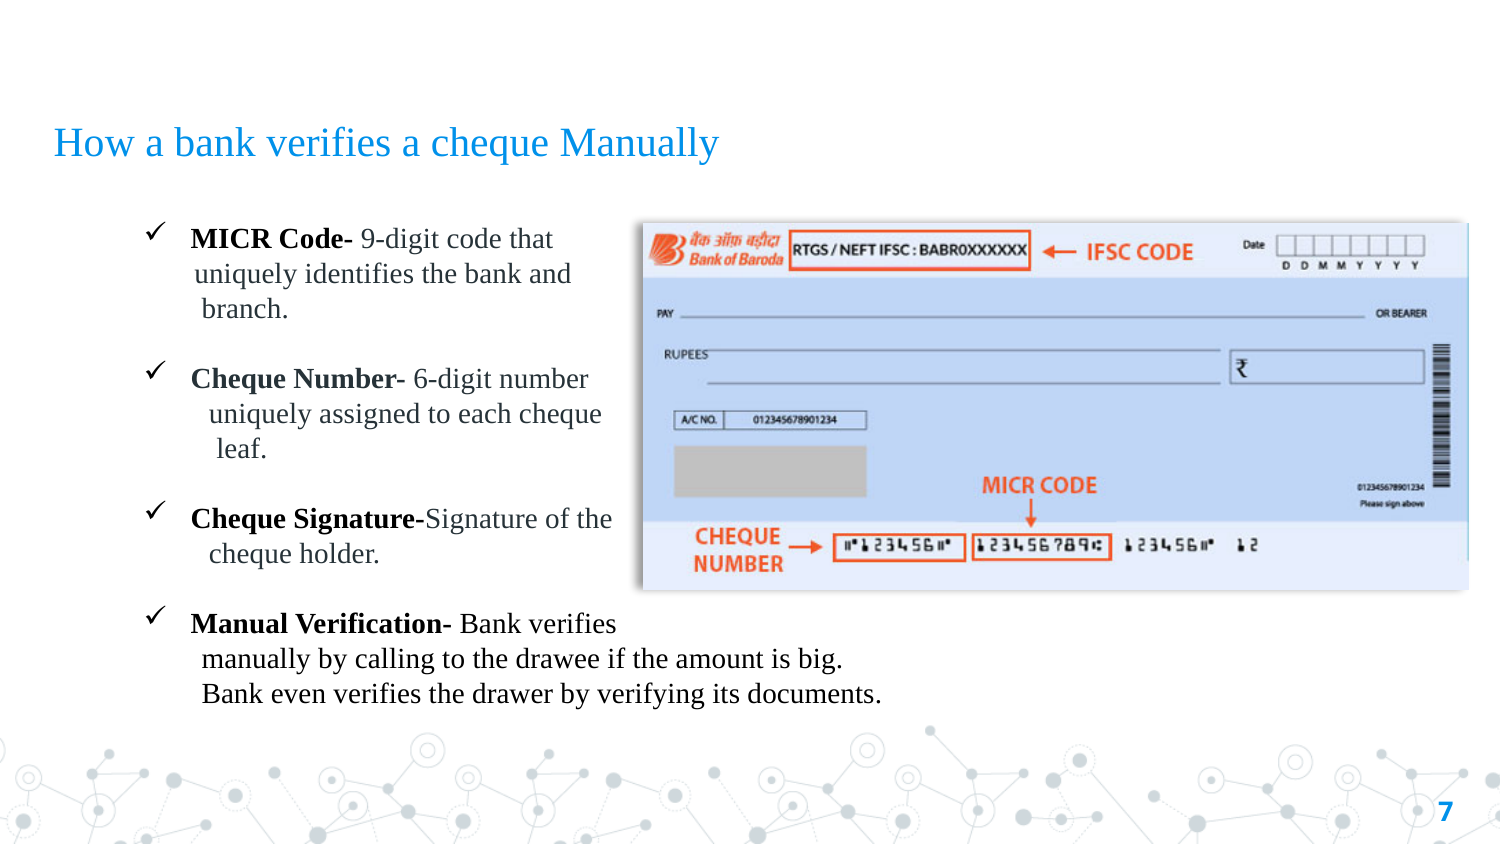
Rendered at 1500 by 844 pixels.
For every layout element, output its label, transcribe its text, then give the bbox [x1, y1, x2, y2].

slide_number 7 [1378, 779, 1469, 844]
title How a bank verifies a cheque Manually [38, 64, 1281, 180]
text_box MICR Code- 9-digit code that uniquely identifies the bank and branch. Cheque Number- 6-digit number uniquely assigned to each cheque leaf. Cheque Signature-Signature of the cheque holder. Manual Verification- Bank verifies manually by calling to the drawee if the amount is big. Bank even verifies the drawer by verifying its documents. [128, 212, 937, 752]
picture [0, 0, 1500, 844]
